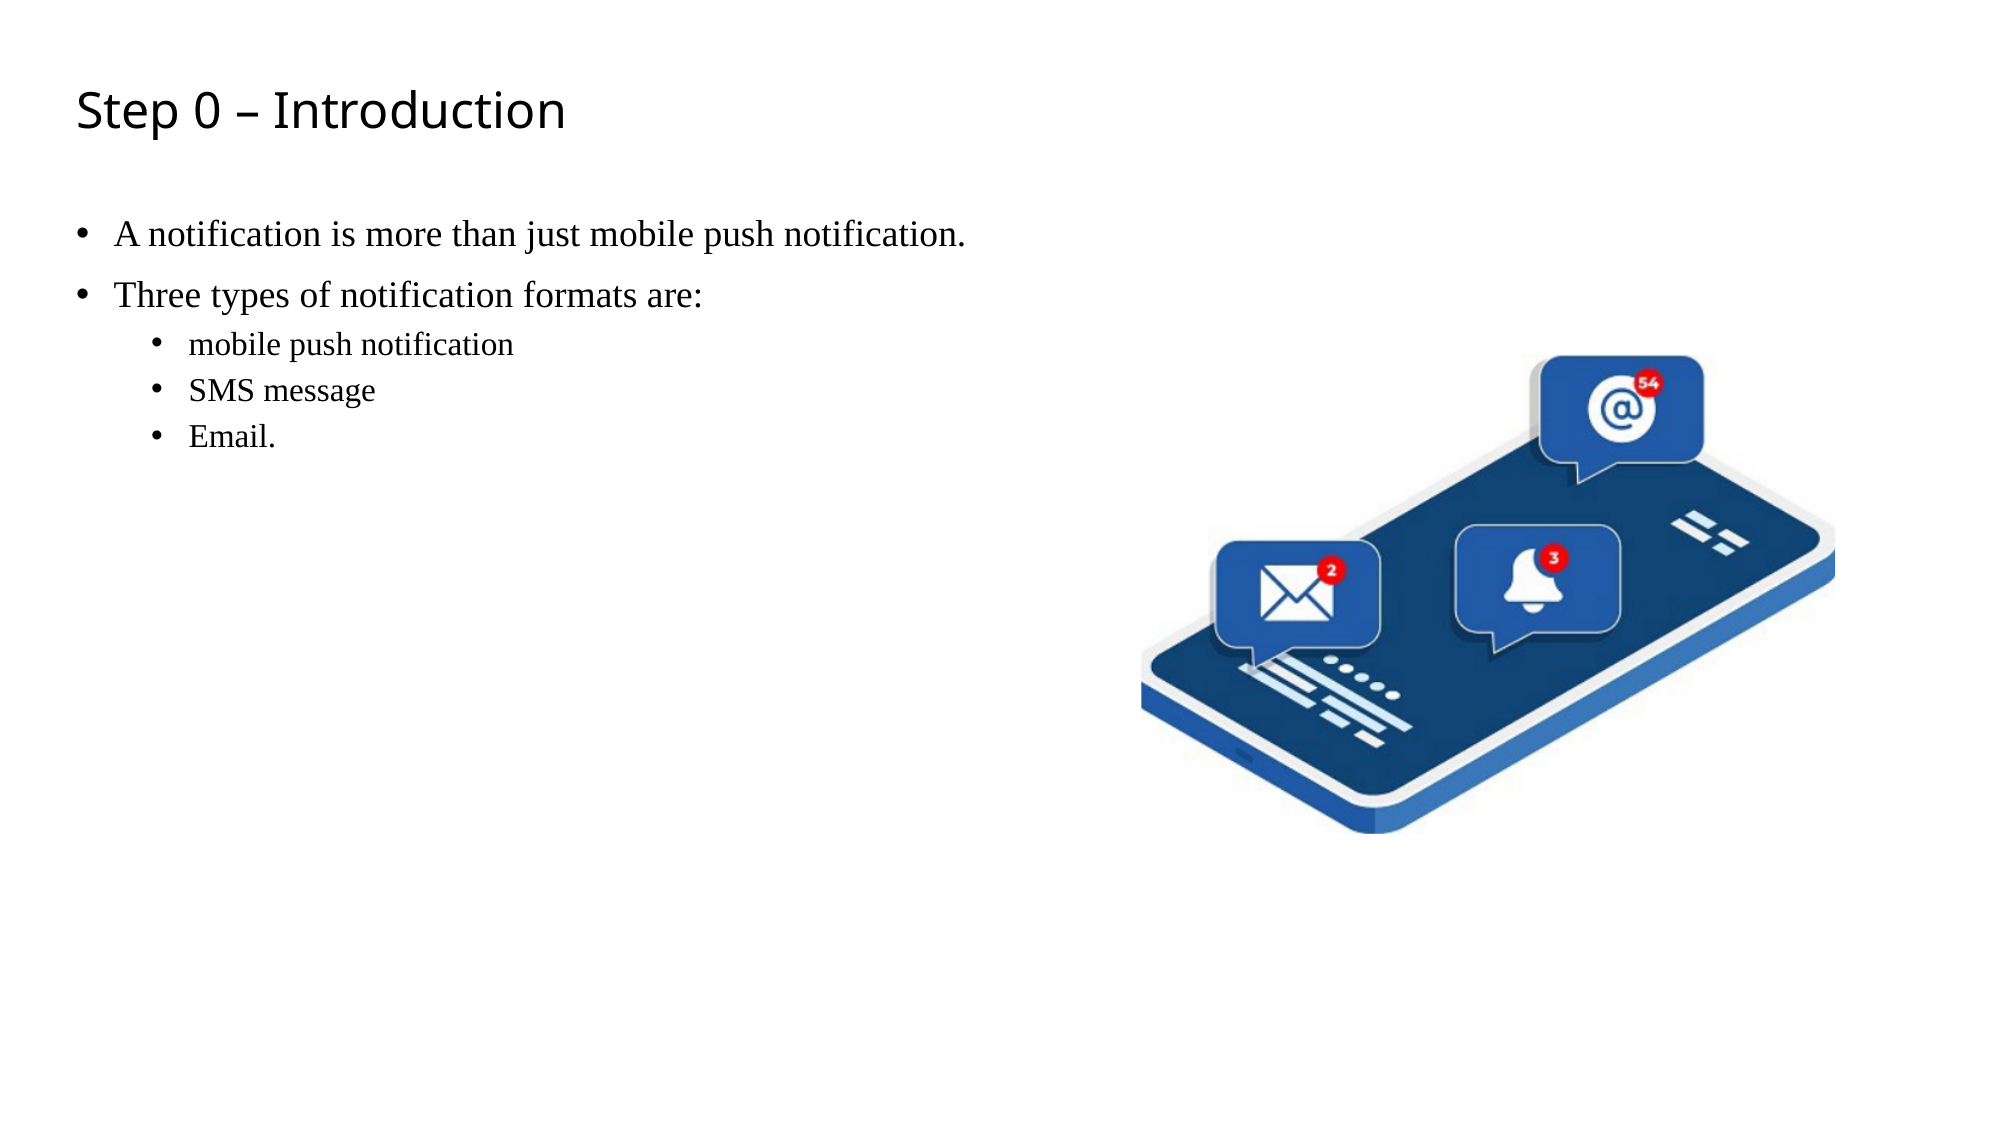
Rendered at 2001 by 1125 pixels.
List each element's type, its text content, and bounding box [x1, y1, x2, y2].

title Step 0 – Introduction [61, 59, 1942, 165]
list A notification is more than just mobile push notification. Three types of notification formats are: mobile push notification SMS message Email. [61, 206, 1000, 1066]
picture [1141, 346, 1836, 840]
